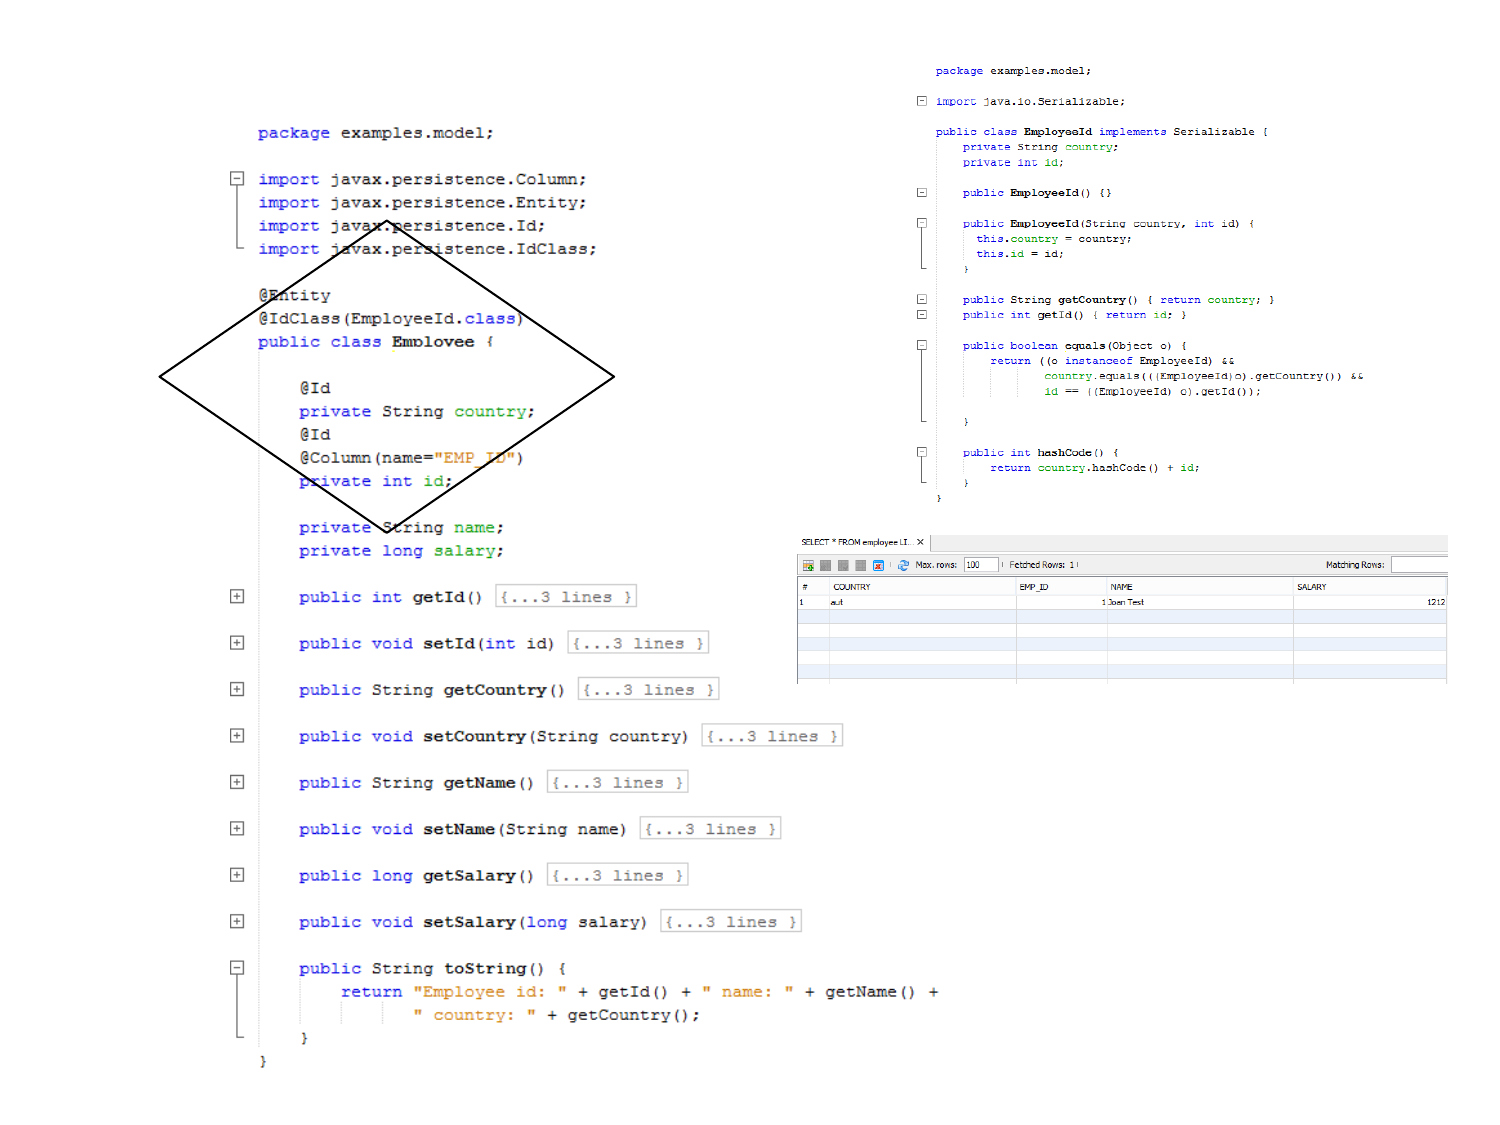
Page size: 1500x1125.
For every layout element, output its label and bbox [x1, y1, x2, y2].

text_box [157, 329, 224, 424]
picture [229, 66, 1448, 1069]
